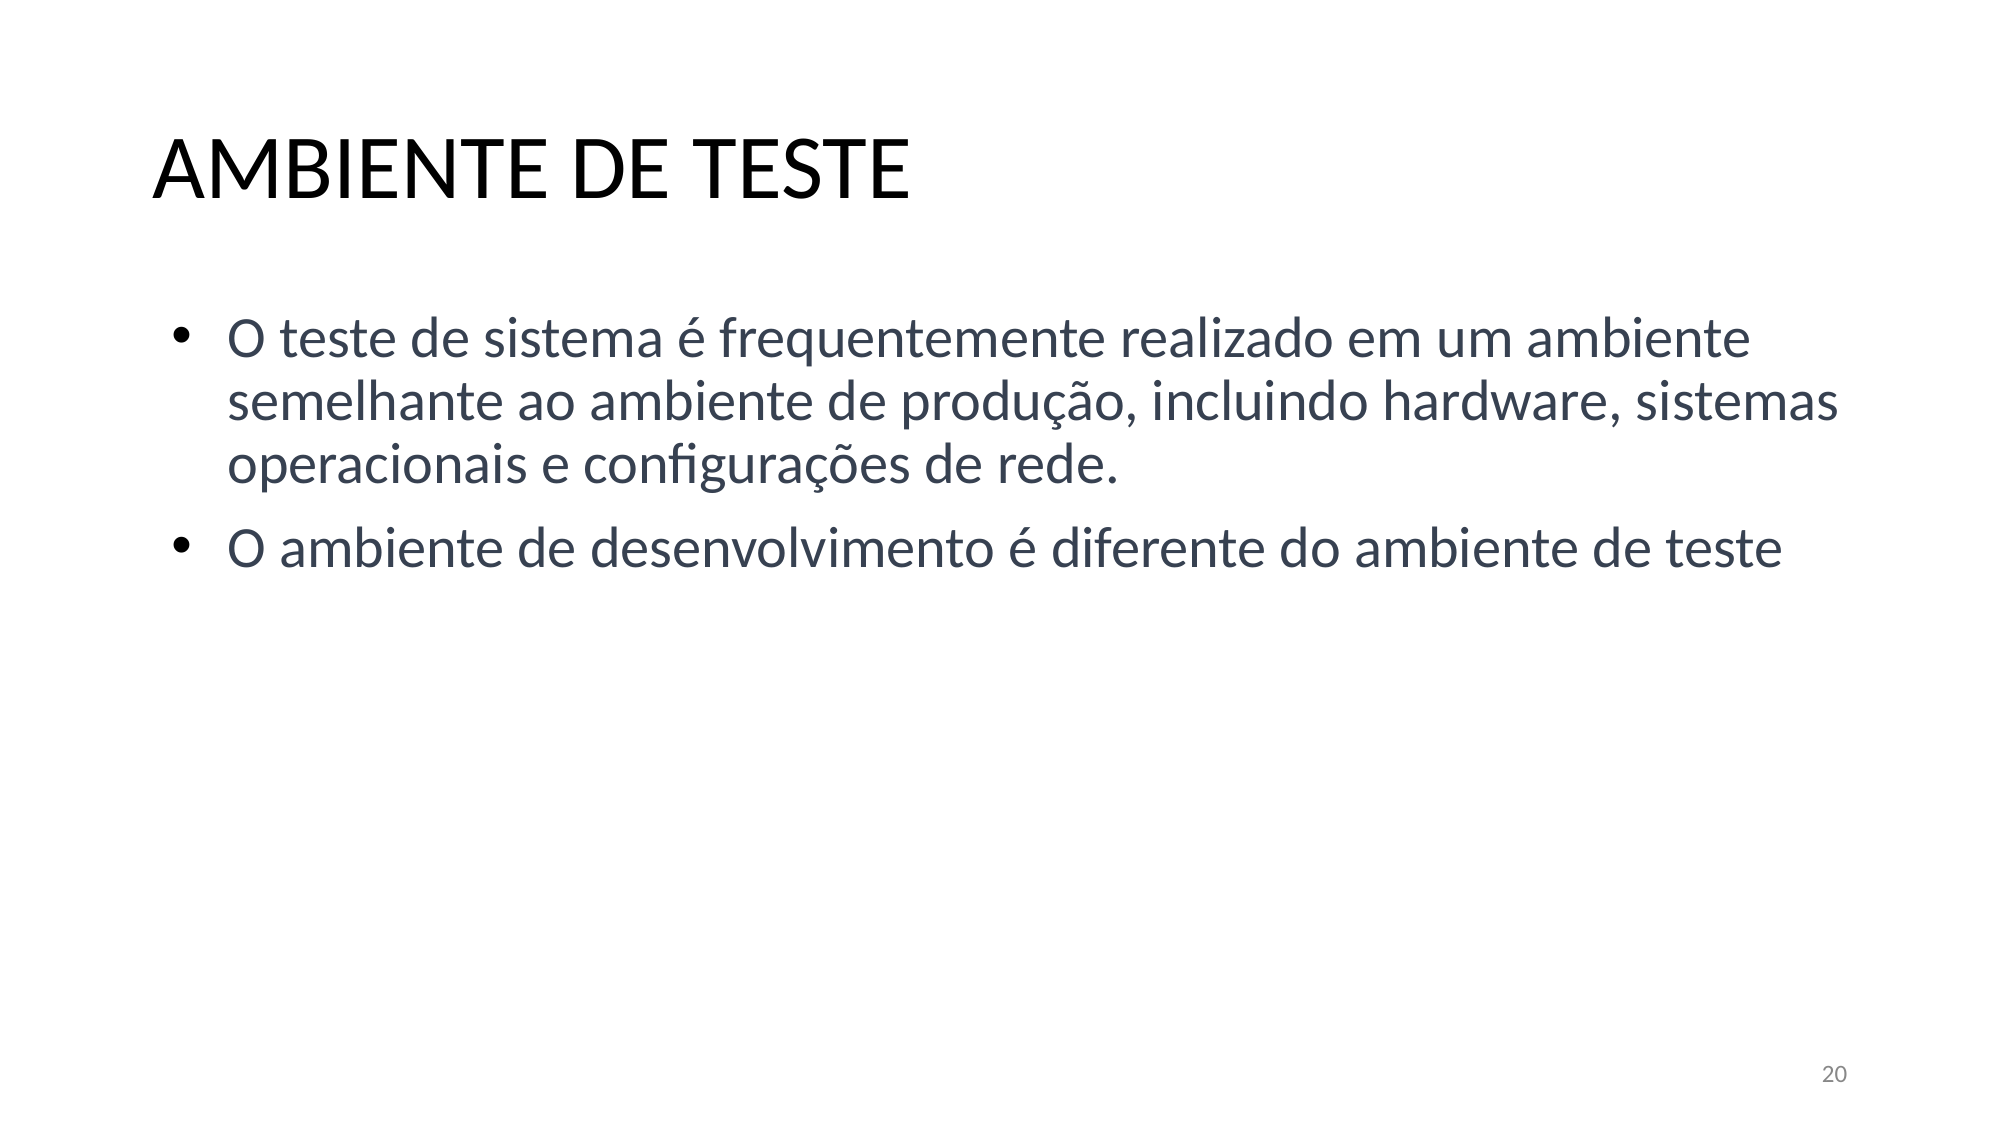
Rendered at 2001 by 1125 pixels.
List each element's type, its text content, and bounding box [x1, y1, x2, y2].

slide_number 20 [1412, 1042, 1863, 1103]
list O teste de sistema é frequentemente realizado em um ambiente semelhante ao ambiente de produção, incluindo hardware, sistemas operacionais e configurações de rede. O ambiente de desenvolvimento é diferente do ambiente de teste [137, 299, 1863, 1014]
title AMBIENTE DE TESTE [137, 59, 1863, 278]
